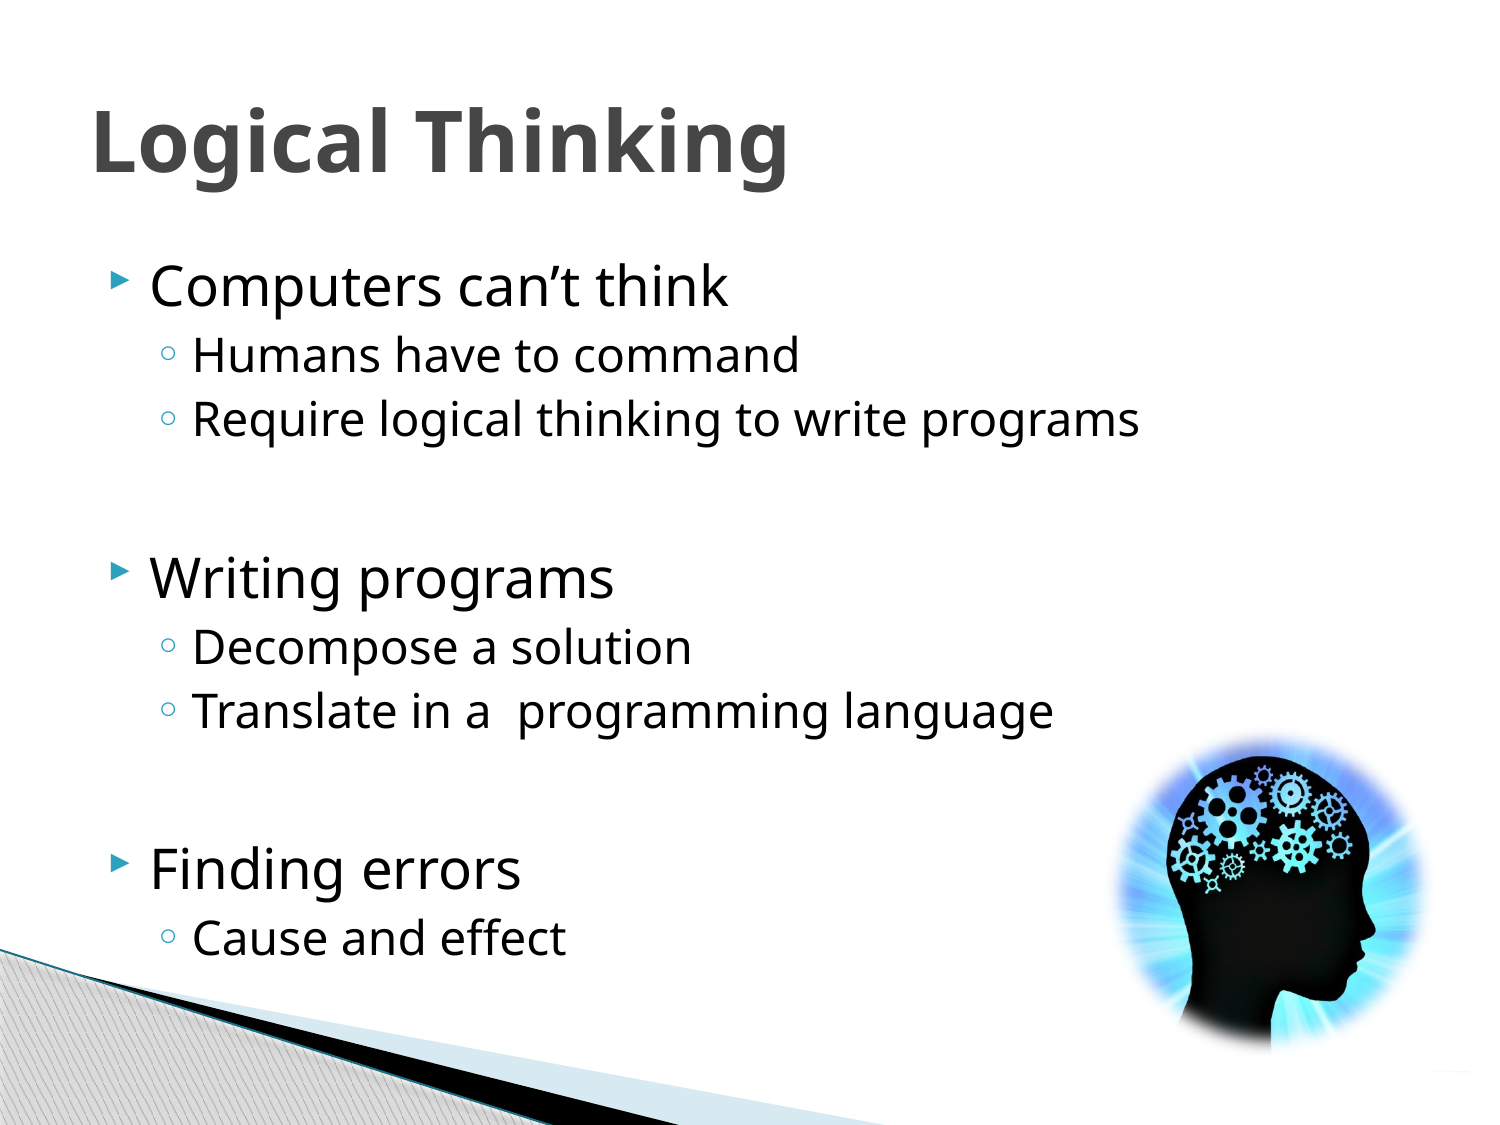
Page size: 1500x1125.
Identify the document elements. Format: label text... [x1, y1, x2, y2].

title Logical Thinking [75, 45, 1425, 233]
picture [1068, 692, 1469, 1093]
list Computers can’t think Humans have to command Require logical thinking to write programs Writing programs Decompose a solution Translate in a programming language Finding errors Cause and effect [75, 243, 1425, 986]
